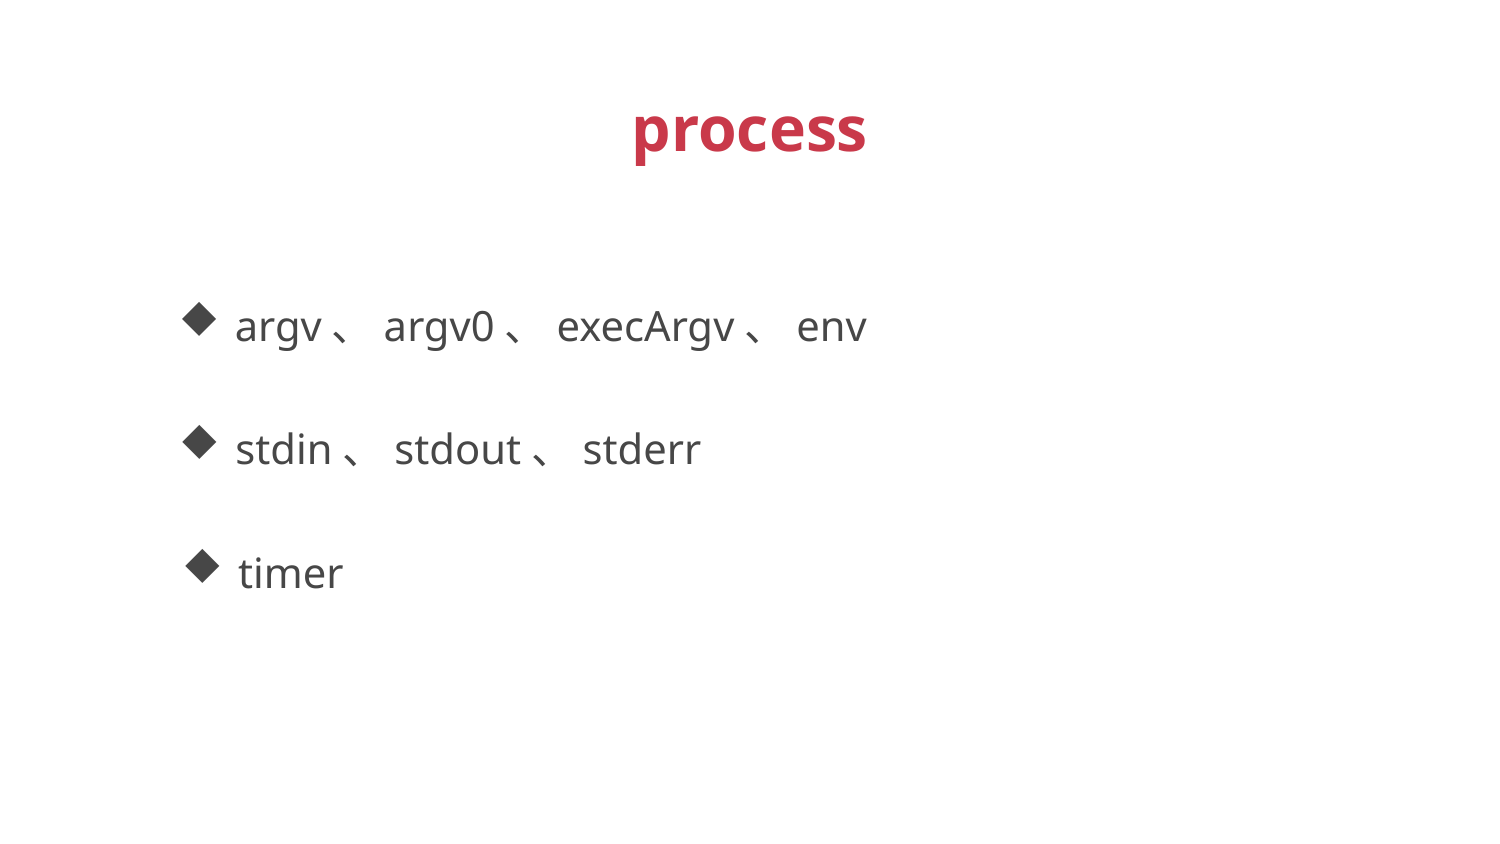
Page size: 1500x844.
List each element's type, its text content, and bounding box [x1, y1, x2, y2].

text_box argv、argv0、execArgv、env [88, 292, 1494, 358]
text_box timer [91, 539, 1341, 605]
text_box process [0, 81, 1500, 172]
text_box stdin、stdout、stderr [89, 415, 1495, 481]
